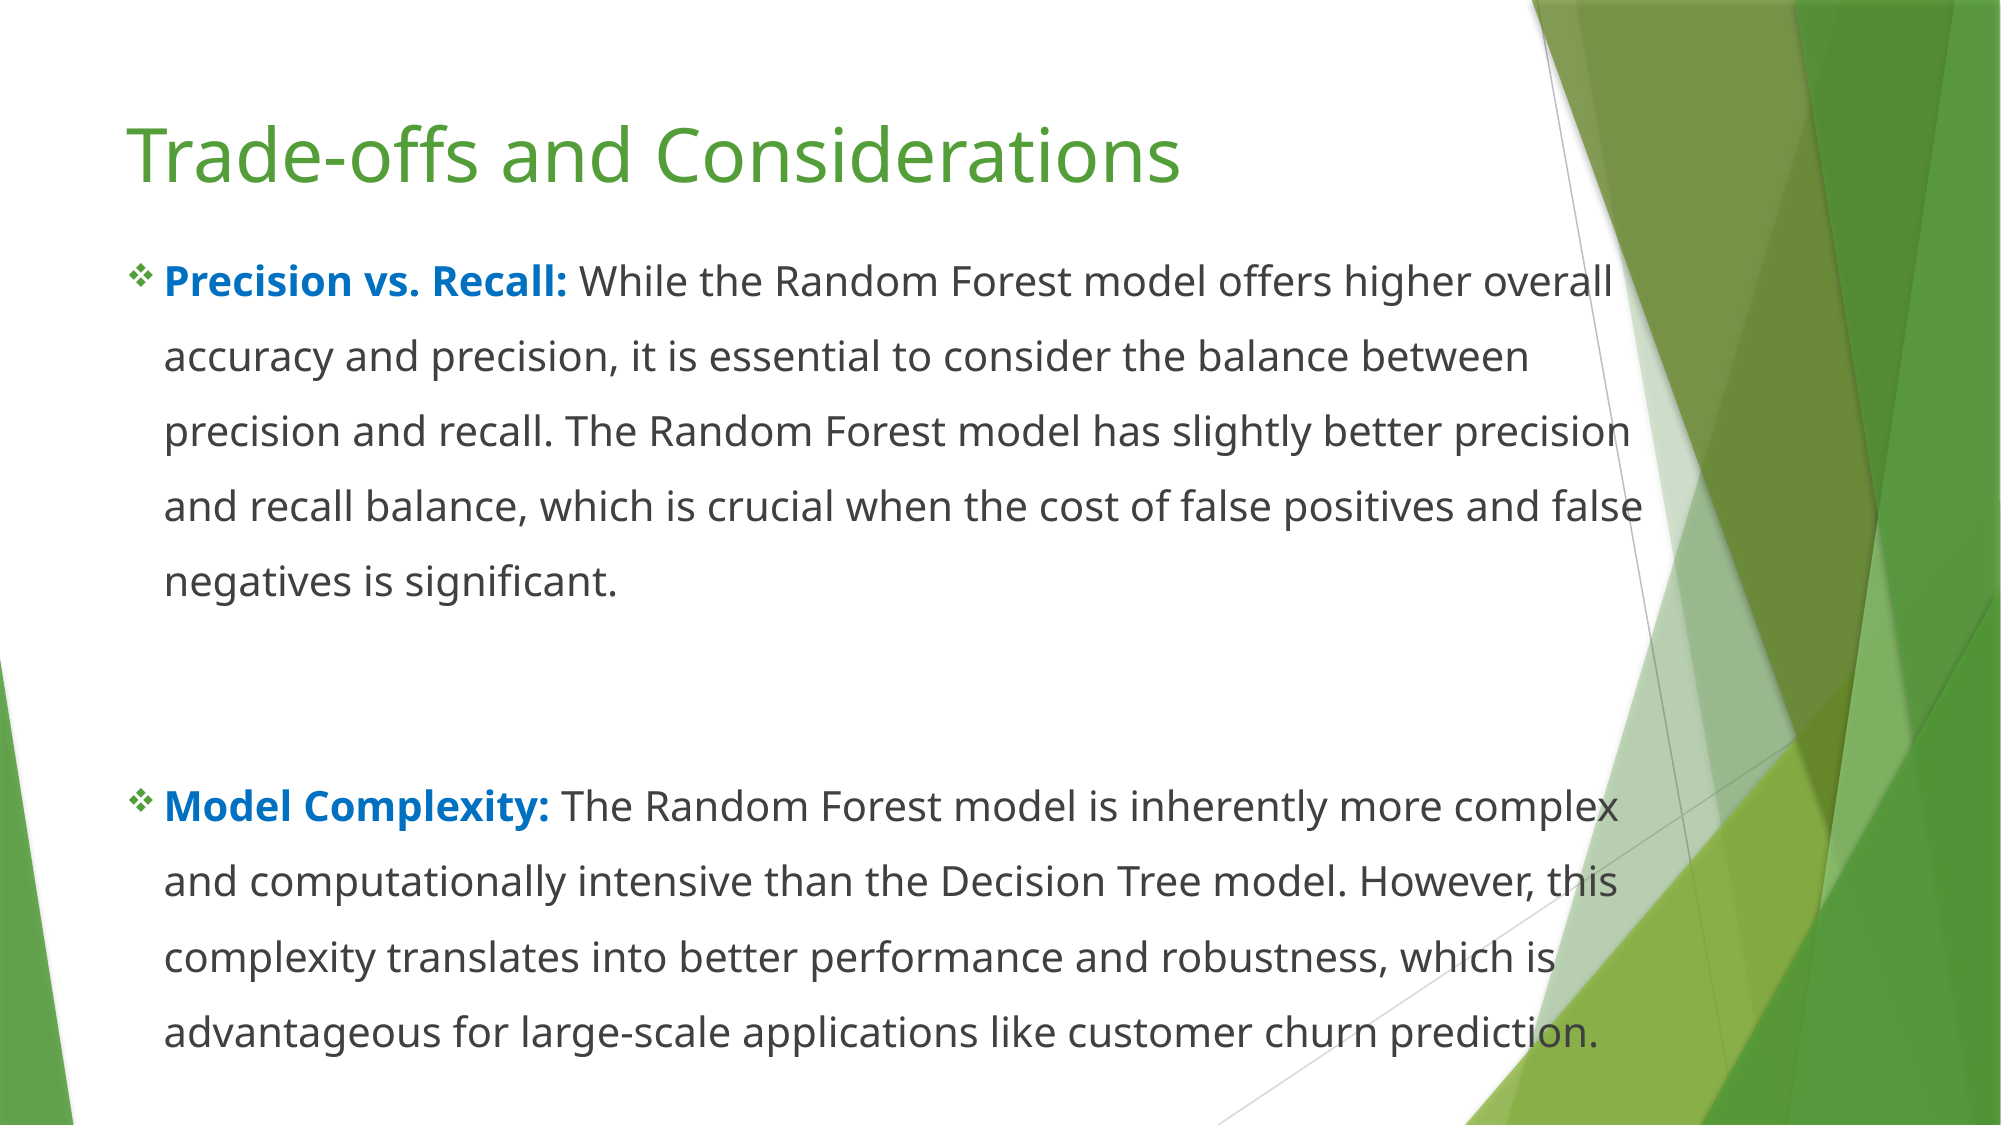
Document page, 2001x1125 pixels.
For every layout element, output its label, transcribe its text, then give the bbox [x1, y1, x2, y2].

list Precision vs. Recall: While the Random Forest model offers higher overall accuracy and precision, it is essential to consider the balance between precision and recall. The Random Forest model has slightly better precision and recall balance, which is crucial when the cost of false positives and false negatives is significant. Model Complexity: The Random Forest model is inherently more complex and computationally intensive than the Decision Tree model. However, this complexity translates into better performance and robustness, which is advantageous for large-scale applications like customer churn prediction. [111, 221, 1708, 1097]
title Trade-offs and Considerations [111, 99, 1522, 221]
